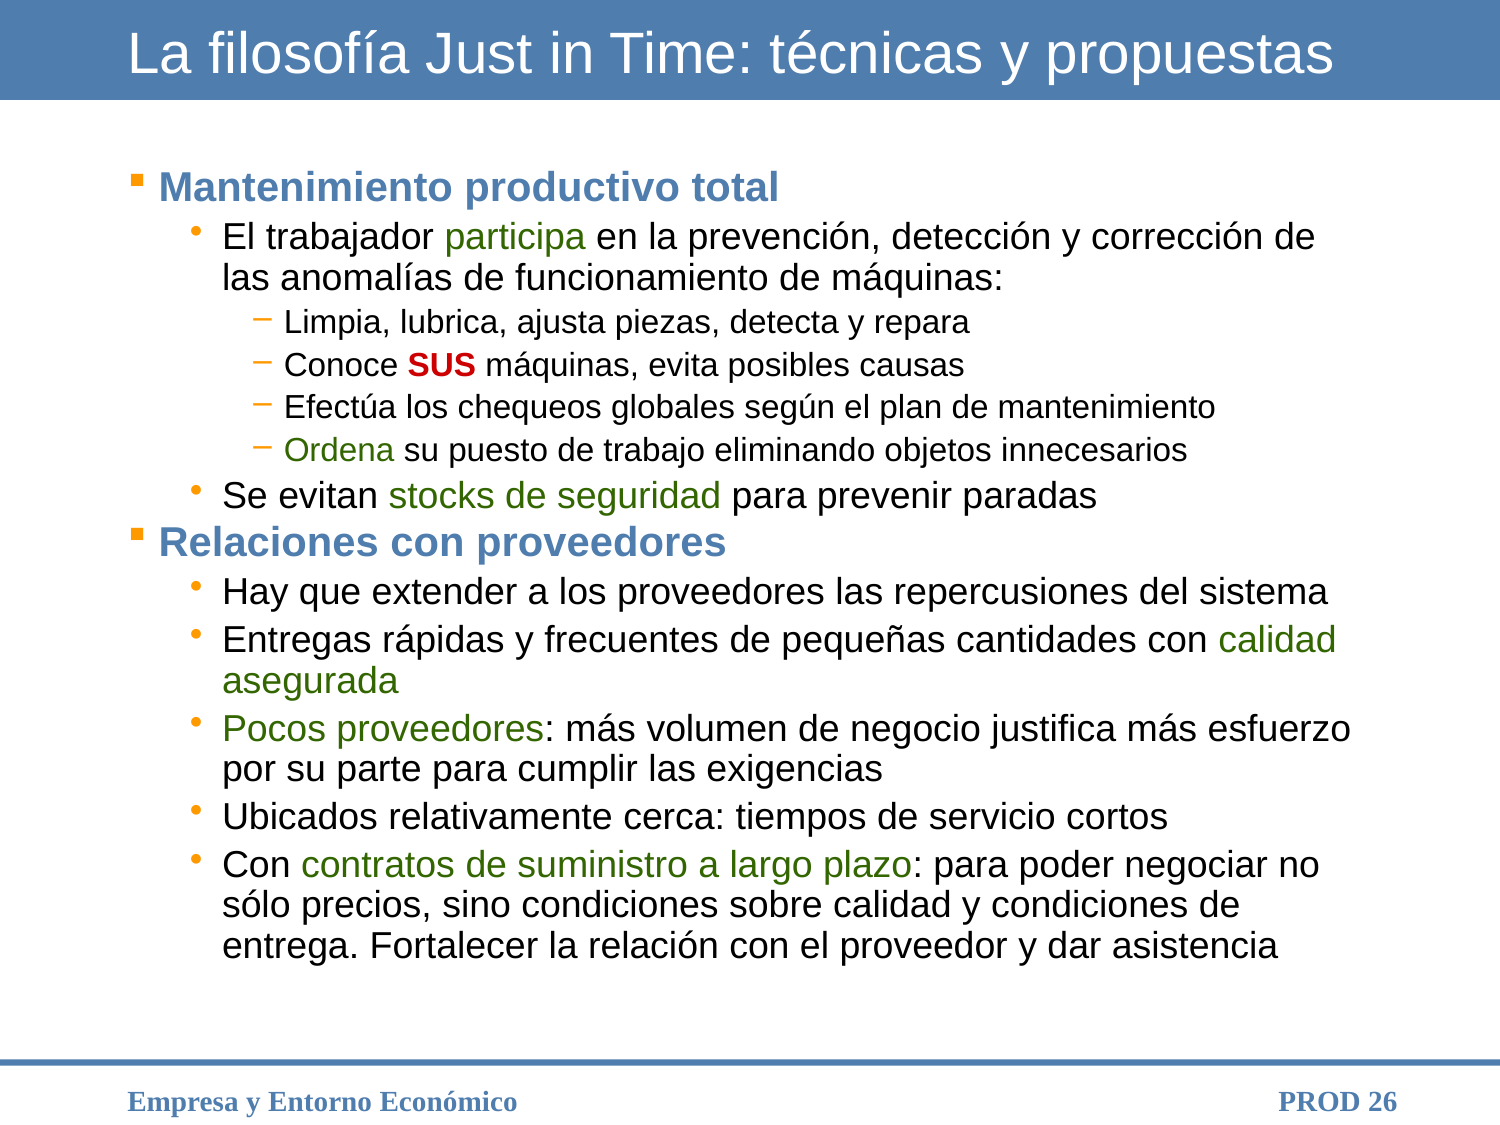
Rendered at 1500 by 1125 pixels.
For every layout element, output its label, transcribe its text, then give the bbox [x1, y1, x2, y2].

list Mantenimiento productivo total El trabajador participa en la prevención, detección y corrección de las anomalías de funcionamiento de máquinas: Limpia, lubrica, ajusta piezas, detecta y repara Conoce SUS máquinas, evita posibles causas Efectúa los chequeos globales según el plan de mantenimiento Ordena su puesto de trabajo eliminando objetos innecesarios Se evitan stocks de seguridad para prevenir paradas Relaciones con proveedores Hay que extender a los proveedores las repercusiones del sistema Entregas rápidas y frecuentes de pequeñas cantidades con calidad asegurada Pocos proveedores: más volumen de negocio justifica más esfuerzo por su parte para cumplir las exigencias Ubicados relativamente cerca: tiempos de servicio cortos Con contratos de suministro a largo plazo: para poder negociar no sólo precios, sino condiciones sobre calidad y condiciones de entrega. Fortalecer la relación con el proveedor y dar asistencia [112, 162, 1388, 1013]
title La filosofía Just in Time: técnicas y propuestas [112, 0, 1388, 101]
